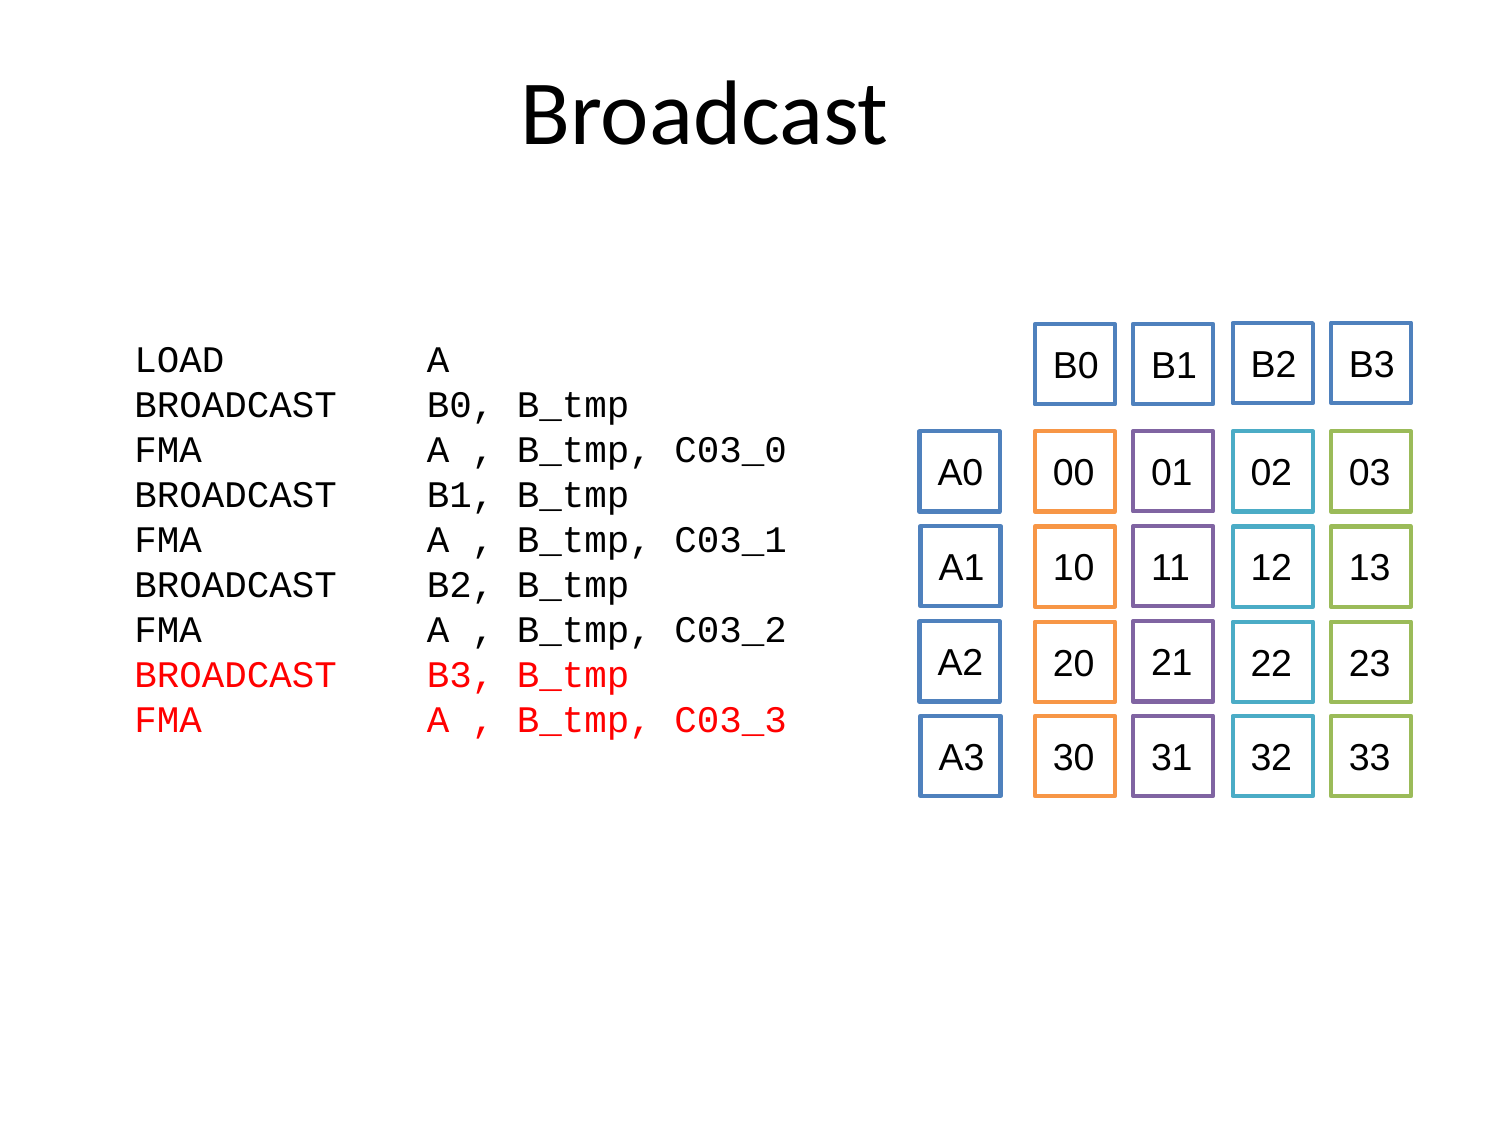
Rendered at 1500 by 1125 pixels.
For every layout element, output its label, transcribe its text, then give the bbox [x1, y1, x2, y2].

text_box 02 [1235, 440, 1322, 501]
text_box 12 [1235, 535, 1322, 596]
text_box A1 [923, 535, 1010, 596]
text_box [1329, 524, 1413, 609]
text_box [1131, 619, 1215, 704]
text_box [917, 619, 1002, 704]
text_box A2 [922, 630, 1009, 691]
text_box B1 [1136, 333, 1222, 394]
text_box [1131, 714, 1215, 798]
text_box [1131, 429, 1215, 513]
text_box 22 [1235, 631, 1322, 691]
text_box 01 [1136, 440, 1222, 501]
text_box [918, 524, 1003, 608]
text_box [1131, 524, 1215, 608]
text_box 10 [1038, 535, 1124, 596]
text_box 11 [1136, 535, 1222, 596]
text_box [1131, 322, 1215, 406]
text_box 33 [1334, 725, 1420, 786]
text_box A3 [923, 725, 1010, 785]
text_box [1033, 429, 1117, 514]
text_box [1231, 429, 1315, 514]
text_box 00 [1038, 440, 1124, 501]
text_box [1033, 524, 1117, 609]
text_box [917, 429, 1002, 514]
text_box B3 [1334, 332, 1420, 393]
text_box [1329, 321, 1413, 405]
text_box 21 [1136, 630, 1222, 691]
text_box [1033, 620, 1117, 704]
text_box 20 [1038, 631, 1124, 691]
text_box LOAD A BROADCAST B0, B_tmp FMA A , B_tmp, C03_0 BROADCAST B1, B_tmp FMA A , B_tmp, C03_1 BROADCAST B2, B_tmp FMA A , B_tmp, C03_2 BROADCAST B3, B_tmp FMA A , B_tmp, C03_3 [119, 327, 881, 748]
text_box [1033, 714, 1117, 798]
text_box [1231, 321, 1315, 405]
text_box 31 [1136, 725, 1222, 785]
text_box 32 [1235, 725, 1322, 786]
text_box [1033, 322, 1117, 406]
text_box B0 [1038, 333, 1124, 394]
text_box [1329, 429, 1413, 514]
text_box [1231, 620, 1315, 704]
text_box [1231, 524, 1315, 609]
text_box [1231, 714, 1315, 798]
text_box B2 [1235, 332, 1322, 393]
text_box A0 [922, 440, 1009, 501]
text_box 30 [1038, 725, 1124, 786]
text_box 03 [1334, 440, 1420, 501]
text_box [1329, 620, 1413, 704]
text_box [1329, 714, 1413, 798]
title Broadcast [29, 14, 1380, 202]
text_box 23 [1334, 631, 1420, 691]
text_box 13 [1334, 535, 1420, 596]
text_box [918, 714, 1003, 798]
